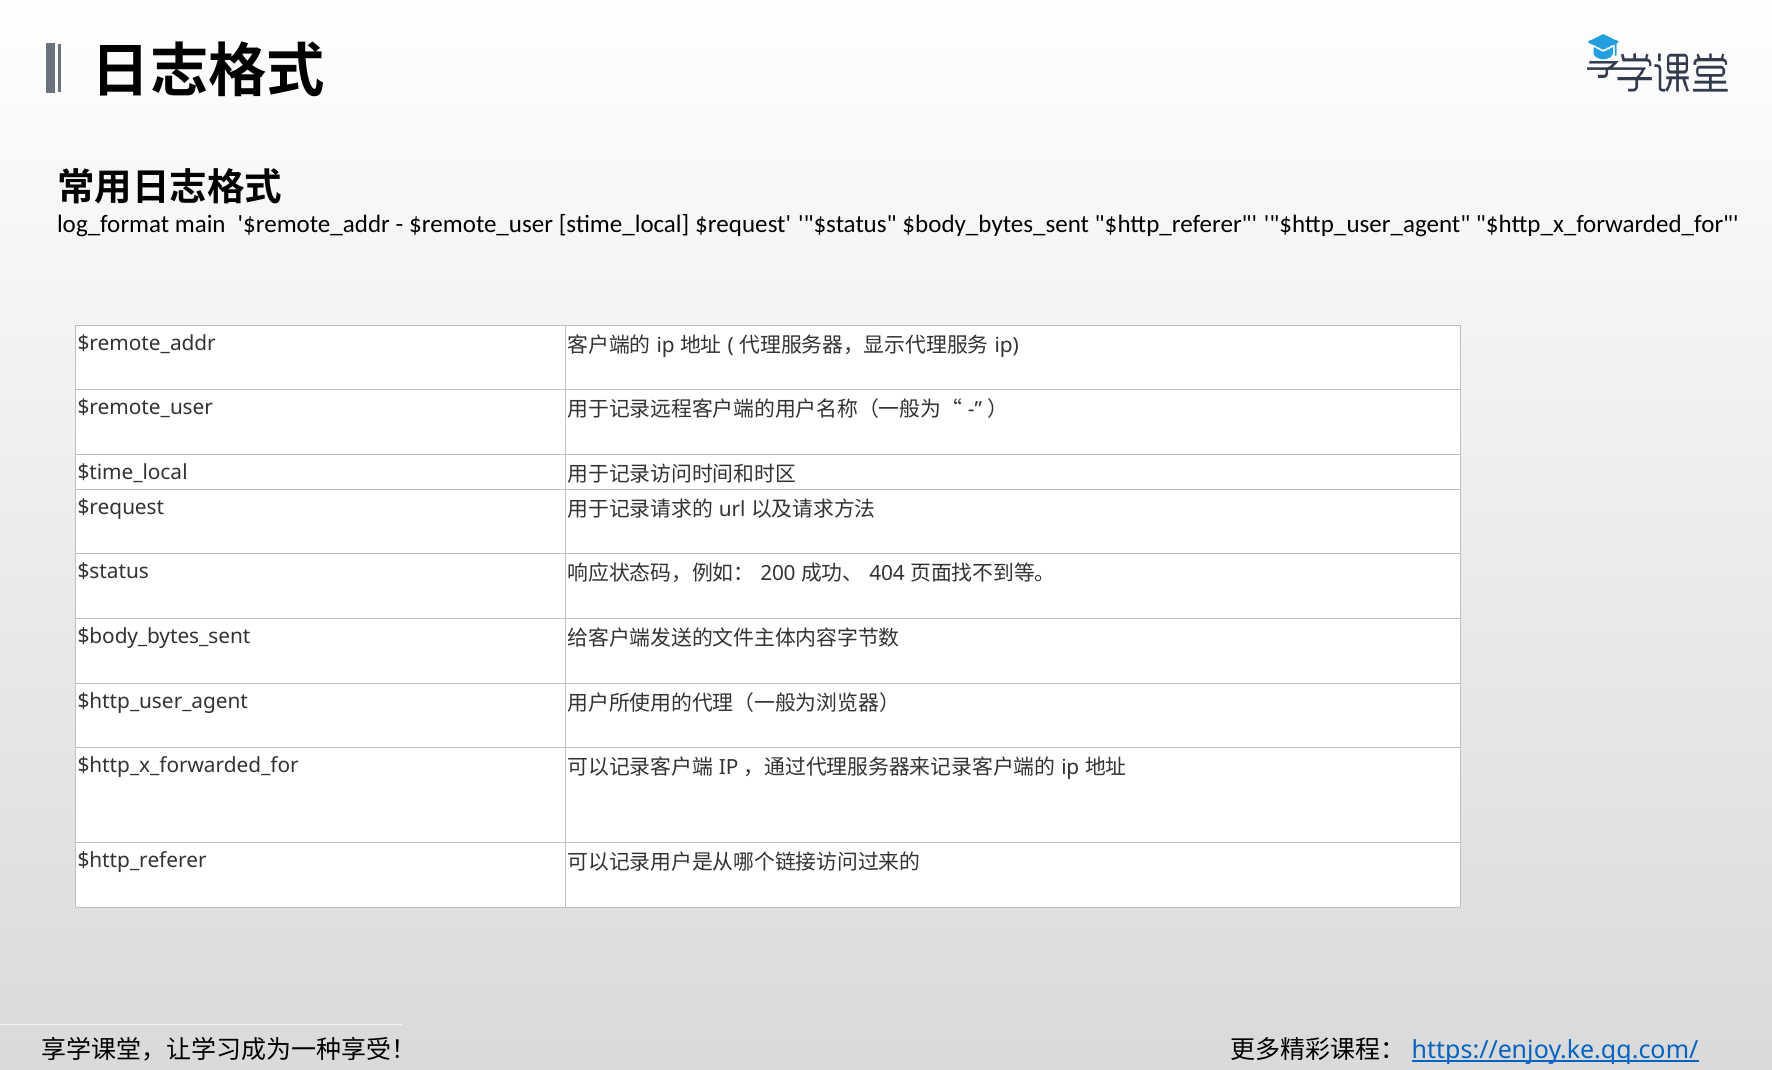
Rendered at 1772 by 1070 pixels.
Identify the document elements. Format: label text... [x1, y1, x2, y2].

table_cell 用于记录远程客户端的用户名称（一般为“-”） [566, 390, 1460, 454]
table_cell $time_local [76, 455, 565, 489]
table_cell $http_x_forwarded_for [76, 748, 565, 842]
table_cell $http_user_agent [76, 684, 565, 747]
table_cell $status [76, 554, 565, 618]
table_cell 响应状态码，例如：200成功、404页面找不到等。 [566, 554, 1460, 618]
picture [1587, 34, 1728, 92]
table_cell 可以记录客户端IP，通过代理服务器来记录客户端的ip地址 [566, 748, 1460, 842]
table_cell 用于记录访问时间和时区 [566, 455, 1460, 489]
table_cell 可以记录用户是从哪个链接访问过来的 [566, 843, 1460, 907]
table_cell 用户所使用的代理（一般为浏览器） [566, 684, 1460, 747]
text_box 常用日志格式 log_format main '$remote_addr - $remote_user [stime_local] $request' '"$status" $body_bytes_sent "$http_referer"' '"$http_user_agent" "$http_x_forwarded_for"' [42, 155, 1755, 291]
table_cell $body_bytes_sent [76, 619, 565, 683]
table_cell $remote_user [76, 390, 565, 454]
table_header $remote_addr [76, 326, 565, 389]
table_header 客户端的ip地址(代理服务器，显示代理服务ip) [566, 326, 1460, 389]
table_cell $request [76, 490, 565, 553]
text_box 日志格式 [77, 26, 340, 111]
table_cell $http_referer [76, 843, 565, 907]
table_cell 给客户端发送的文件主体内容字节数 [566, 619, 1460, 683]
table_cell 用于记录请求的url以及请求方法 [566, 490, 1460, 553]
